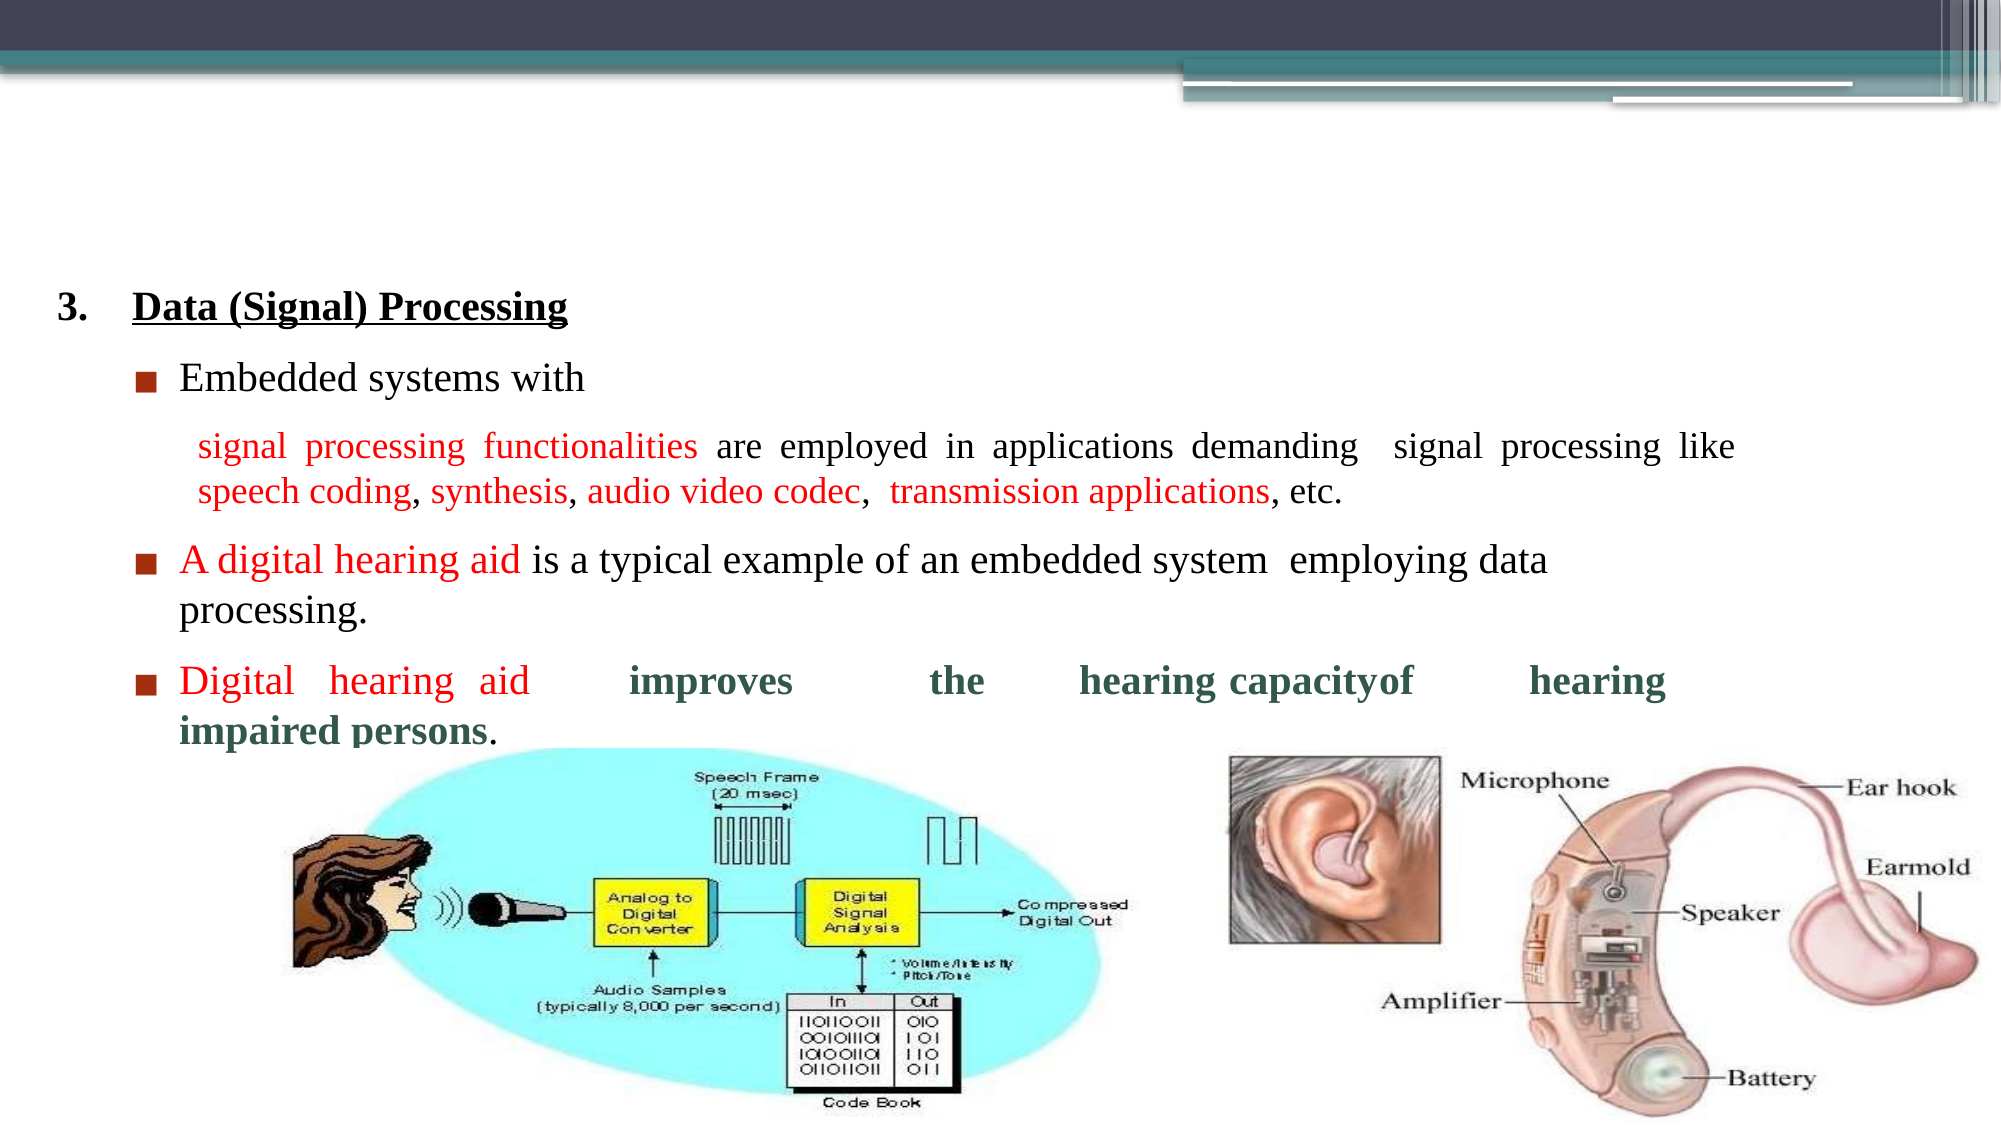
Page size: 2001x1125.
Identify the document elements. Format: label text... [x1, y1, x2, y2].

text_box [1215, 747, 1987, 1124]
text_box Data (Signal) Processing Embedded systems with signal processing functionalities are employed in applications demanding signal processing like speech coding, synthesis, audio video codec, transmission applications, etc. A digital hearing aid is a typical example of an embedded system employing data processing. Digital hearing aid improves the hearing capacity of hearing impaired persons. [55, 256, 1738, 657]
text_box [281, 748, 1151, 1125]
